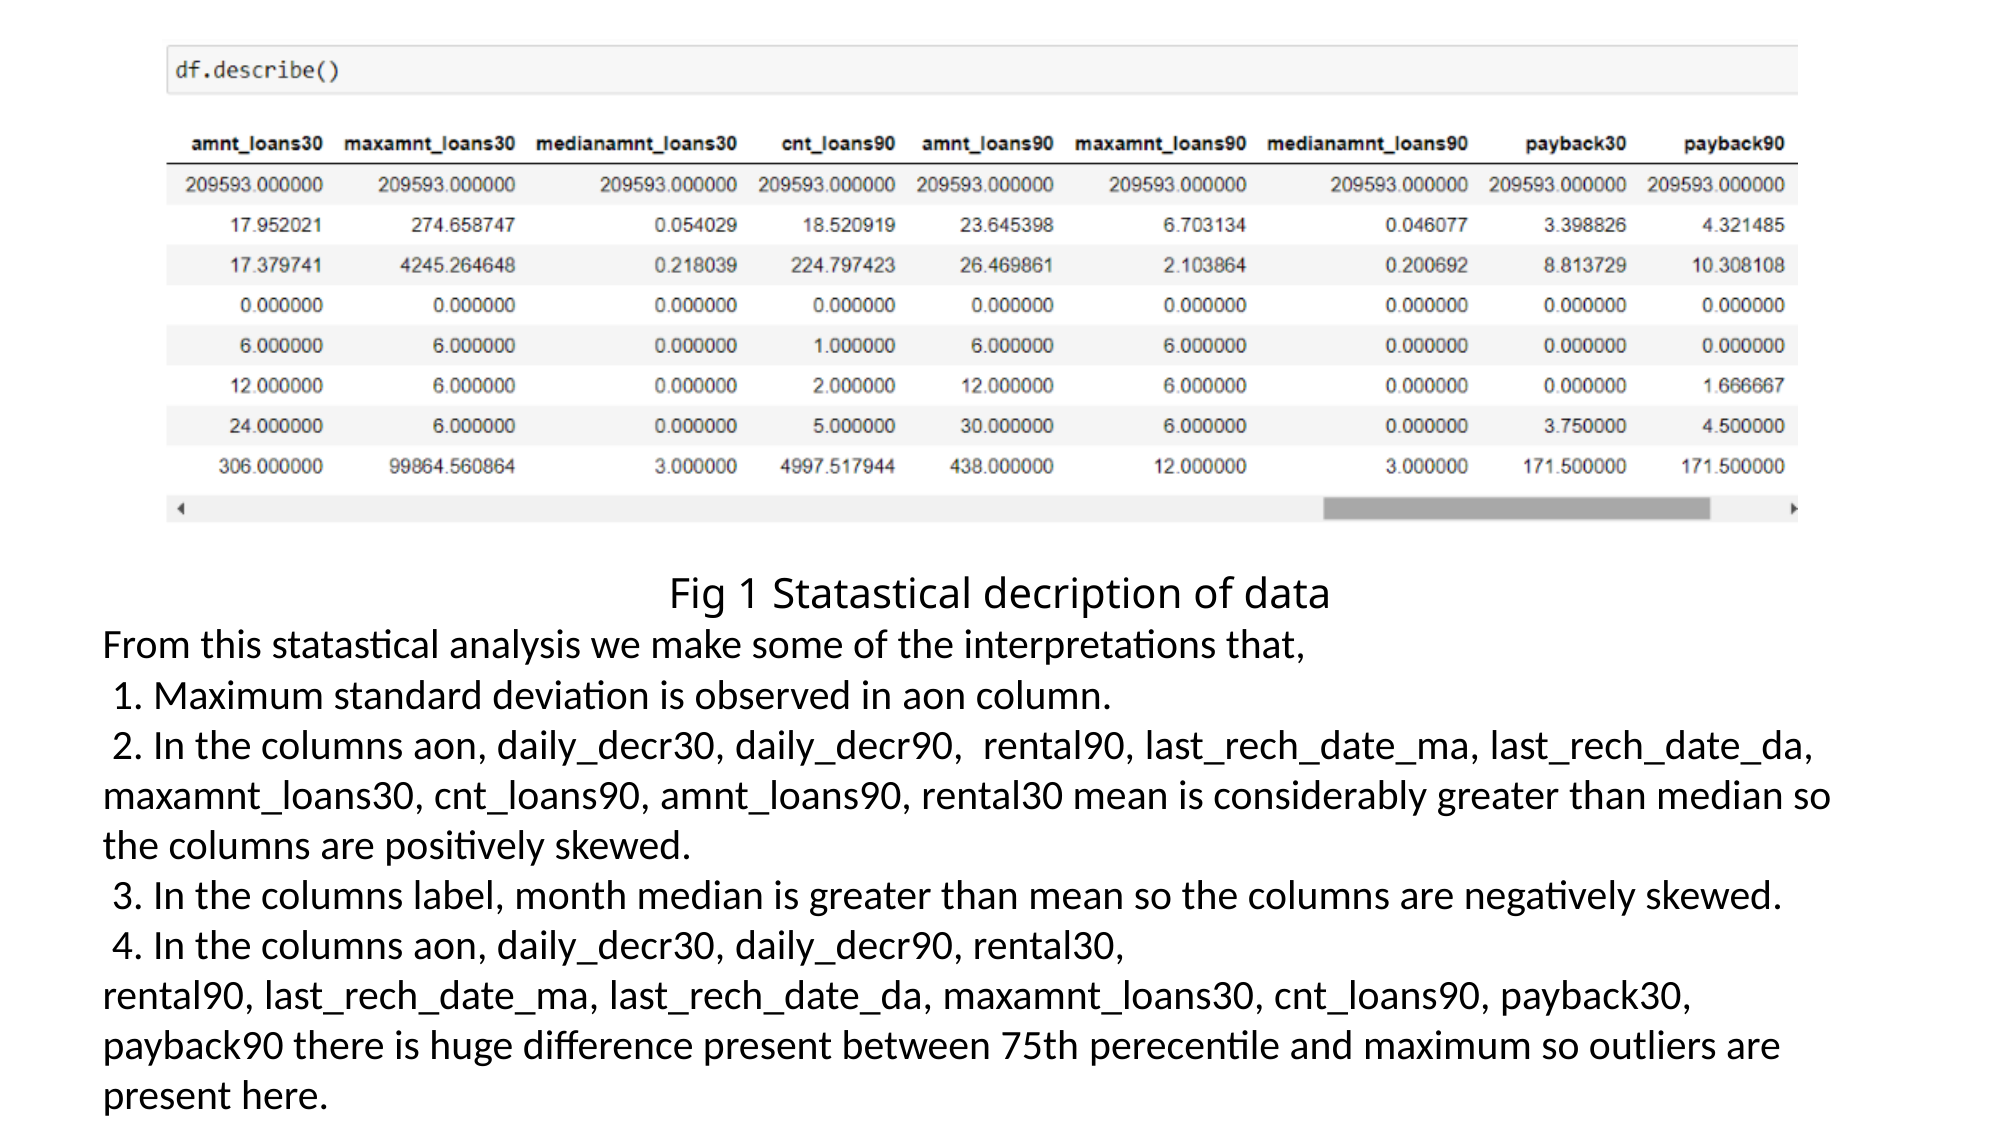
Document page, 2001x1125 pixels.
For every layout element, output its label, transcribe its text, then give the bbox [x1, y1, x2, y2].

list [162, 39, 1798, 524]
text_box From this statastical analysis we make some of the interpretations that, 1. Maximum standard deviation is observed in aon column. 2. In the columns aon, daily_decr30, daily_decr90, rental90, last_rech_date_ma, last_rech_date_da, maxamnt_loans30, cnt_loans90, amnt_loans90, rental30 mean is considerably greater than median so the columns are positively skewed. 3. In the columns label, month median is greater than mean so the columns are negatively skewed. 4. In the columns aon, daily_decr30, daily_decr90, rental30, rental90, last_rech_date_ma, last_rech_date_da, maxamnt_loans30, cnt_loans90, payback30, payback90 there is huge difference present between 75th perecentile and maximum so outliers are present here. [87, 609, 1849, 1125]
title Fig 1 Statastical decription of data [137, 59, 1863, 680]
